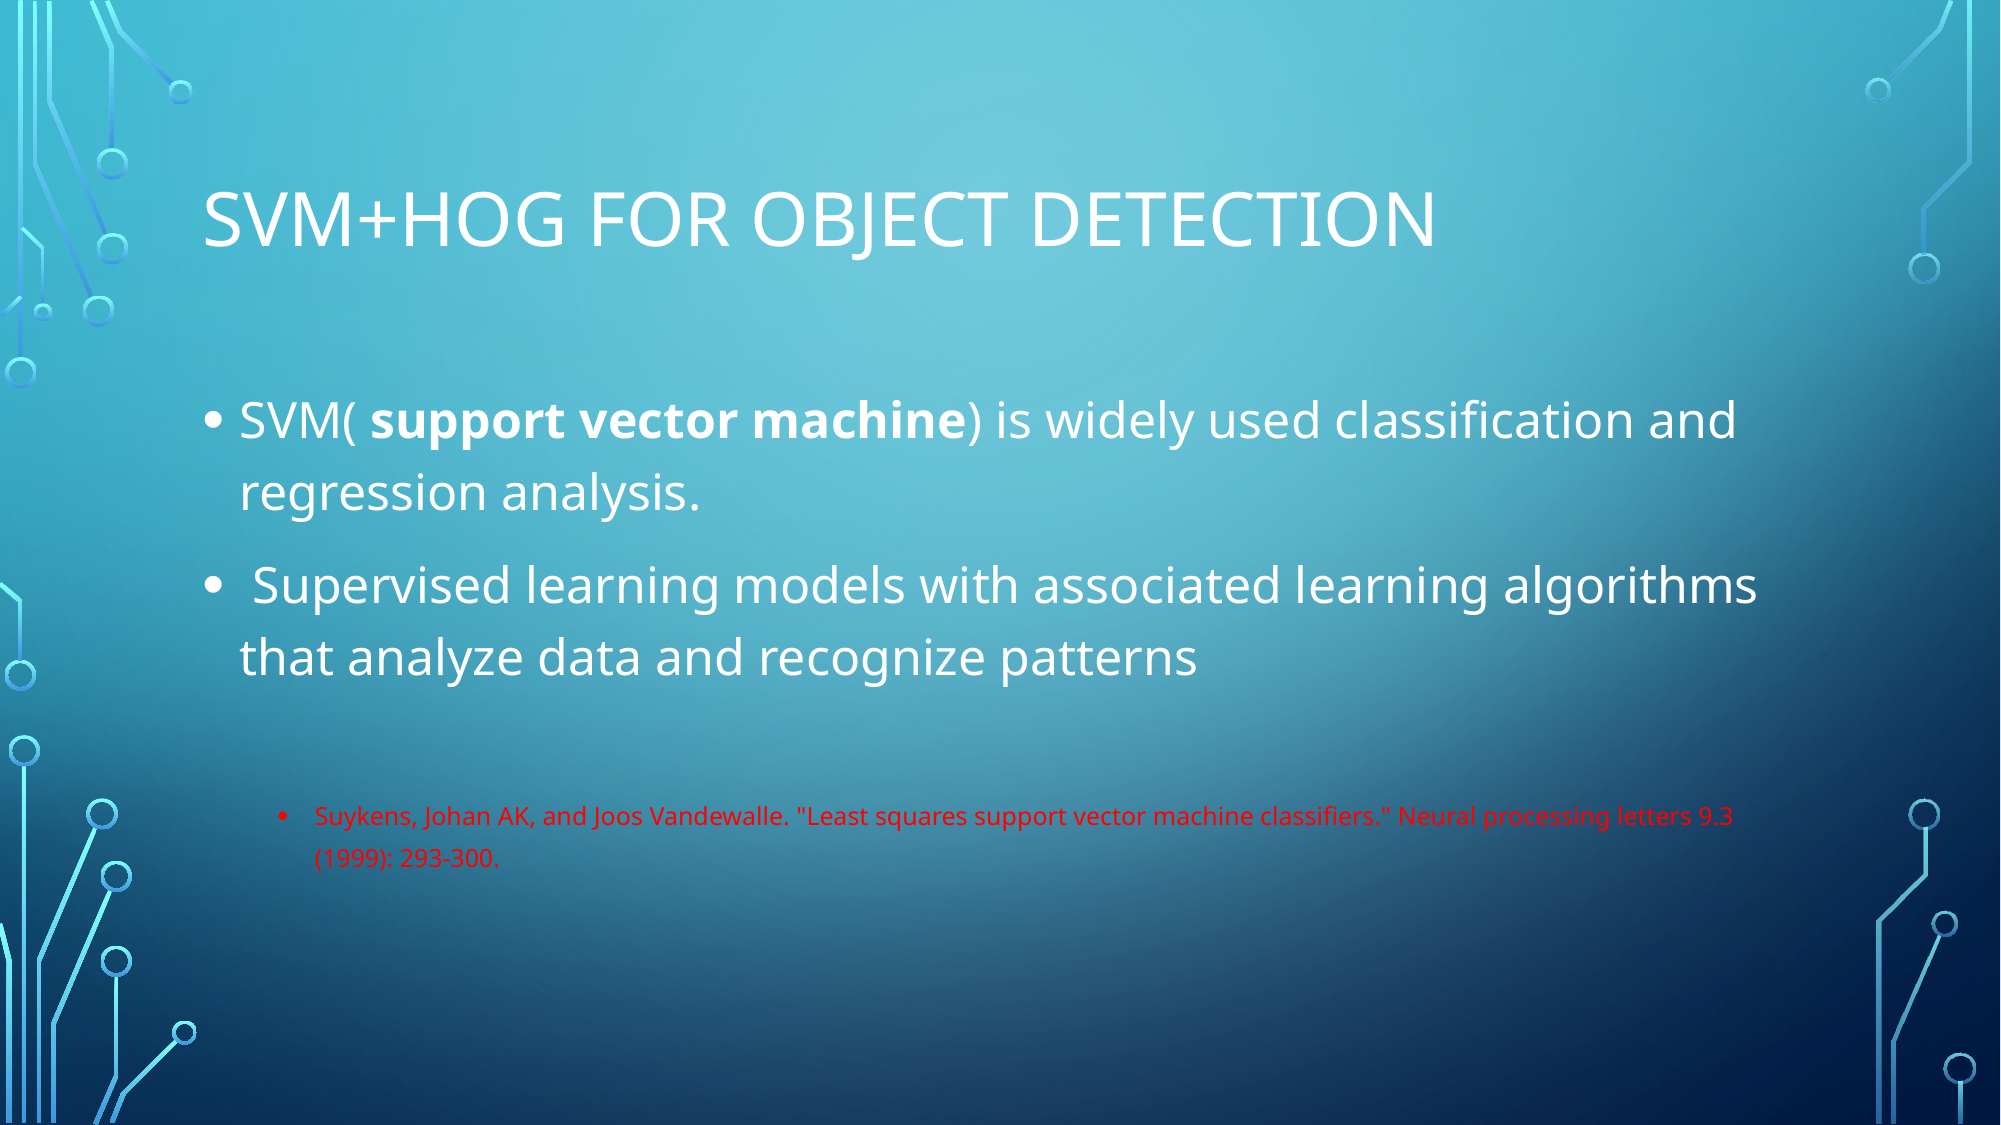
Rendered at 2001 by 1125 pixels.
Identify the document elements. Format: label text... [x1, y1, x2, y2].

list SVM( support vector machine) is widely used classification and regression analysis. Supervised learning models with associated learning algorithms that analyze data and recognize patterns Suykens, Johan AK, and Joos Vandewalle. "Least squares support vector machine classifiers." Neural processing letters 9.3 (1999): 293-300. [187, 369, 1813, 950]
title SVM+HOG for object detection [187, 101, 1813, 344]
